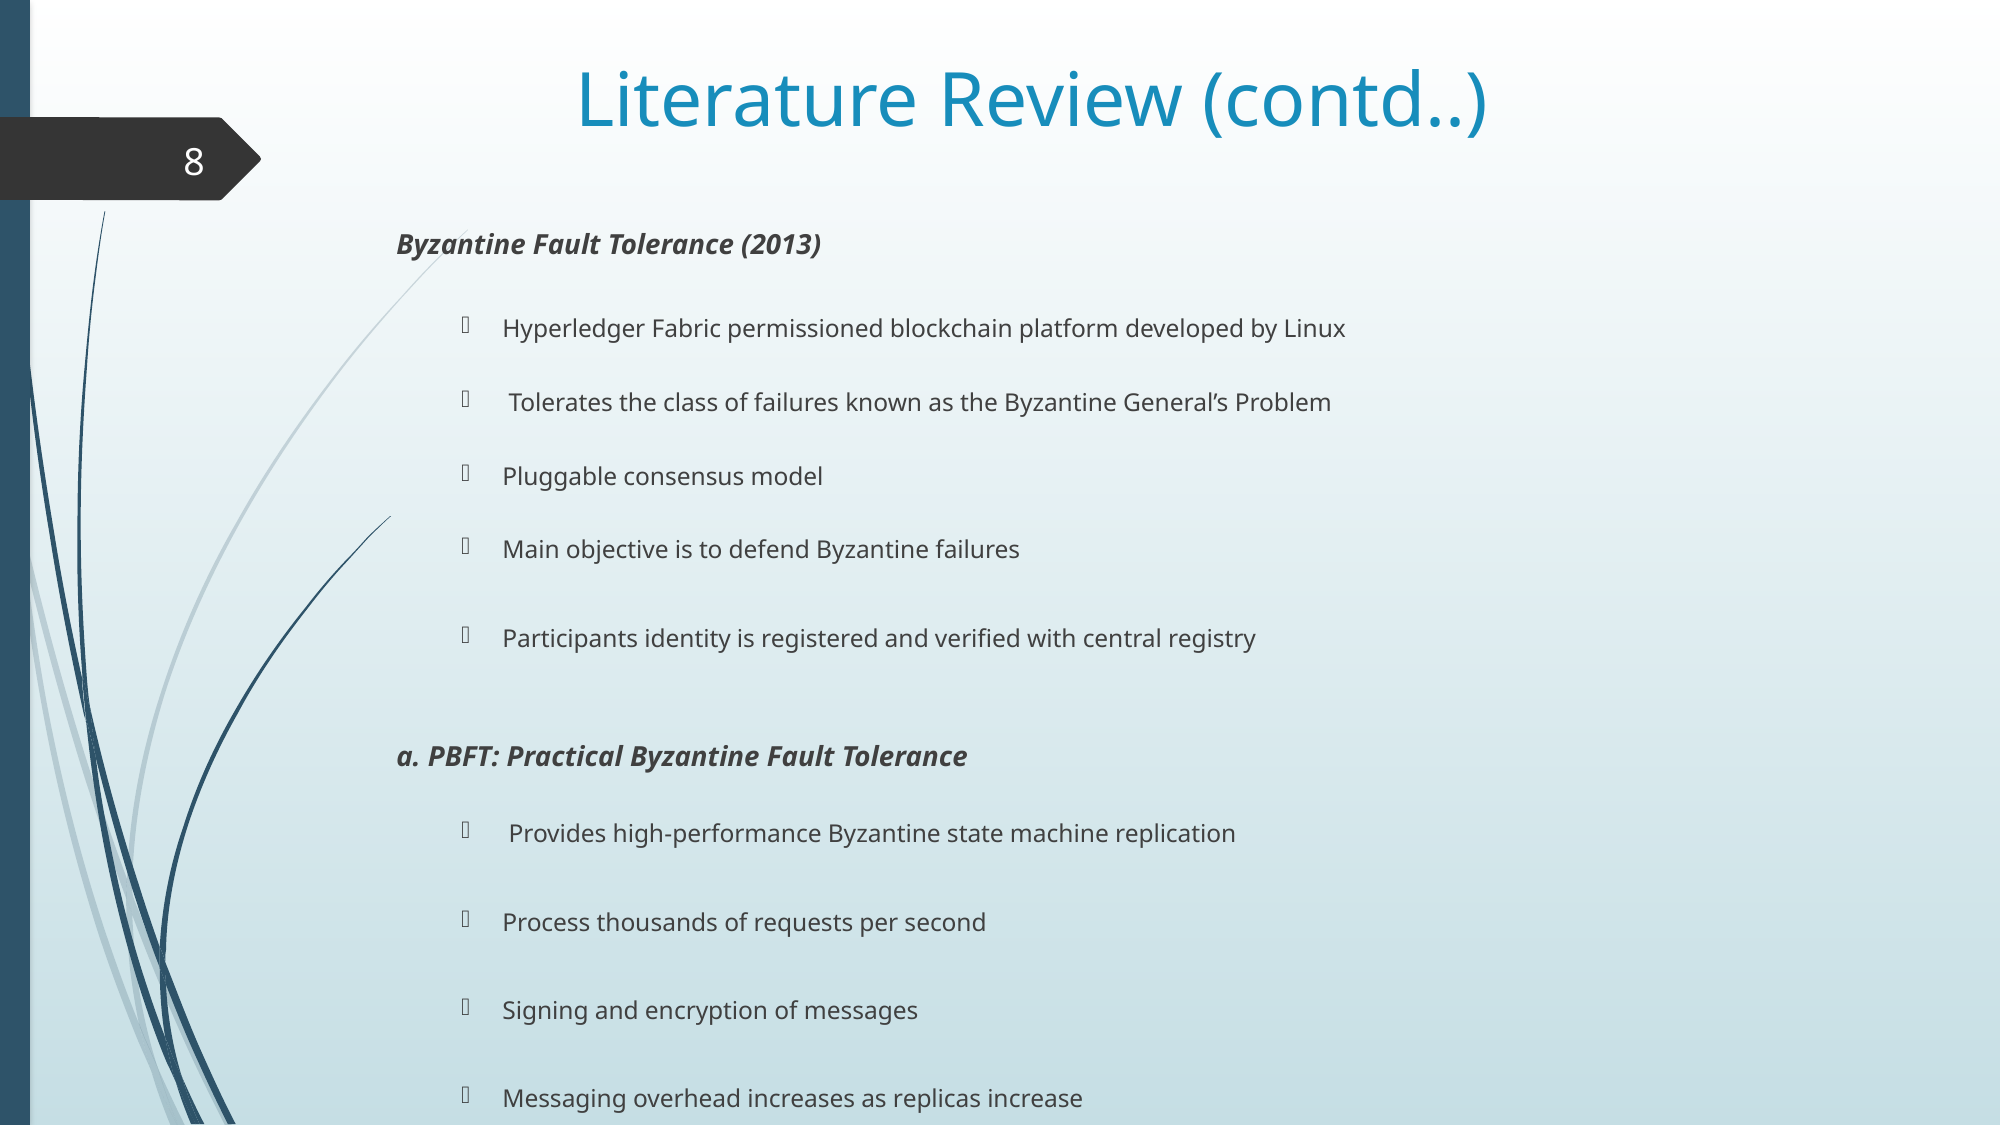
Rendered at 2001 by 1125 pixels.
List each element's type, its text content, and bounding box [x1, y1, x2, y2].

text_box Literature Review (contd..) [300, 43, 1763, 254]
text_box 8 [168, 130, 220, 191]
list Byzantine Fault Tolerance (2013) Hyperledger Fabric permissioned blockchain platform developed by Linux Tolerates the class of failures known as the Byzantine General’s Problem Pluggable consensus model Main objective is to defend Byzantine failures Participants identity is registered and verified with central registry a. PBFT: Practical Byzantine Fault Tolerance Provides high-performance Byzantine state machine replication Process thousands of requests per second Signing and encryption of messages Messaging overhead increases as replicas increase [381, 219, 1862, 1125]
